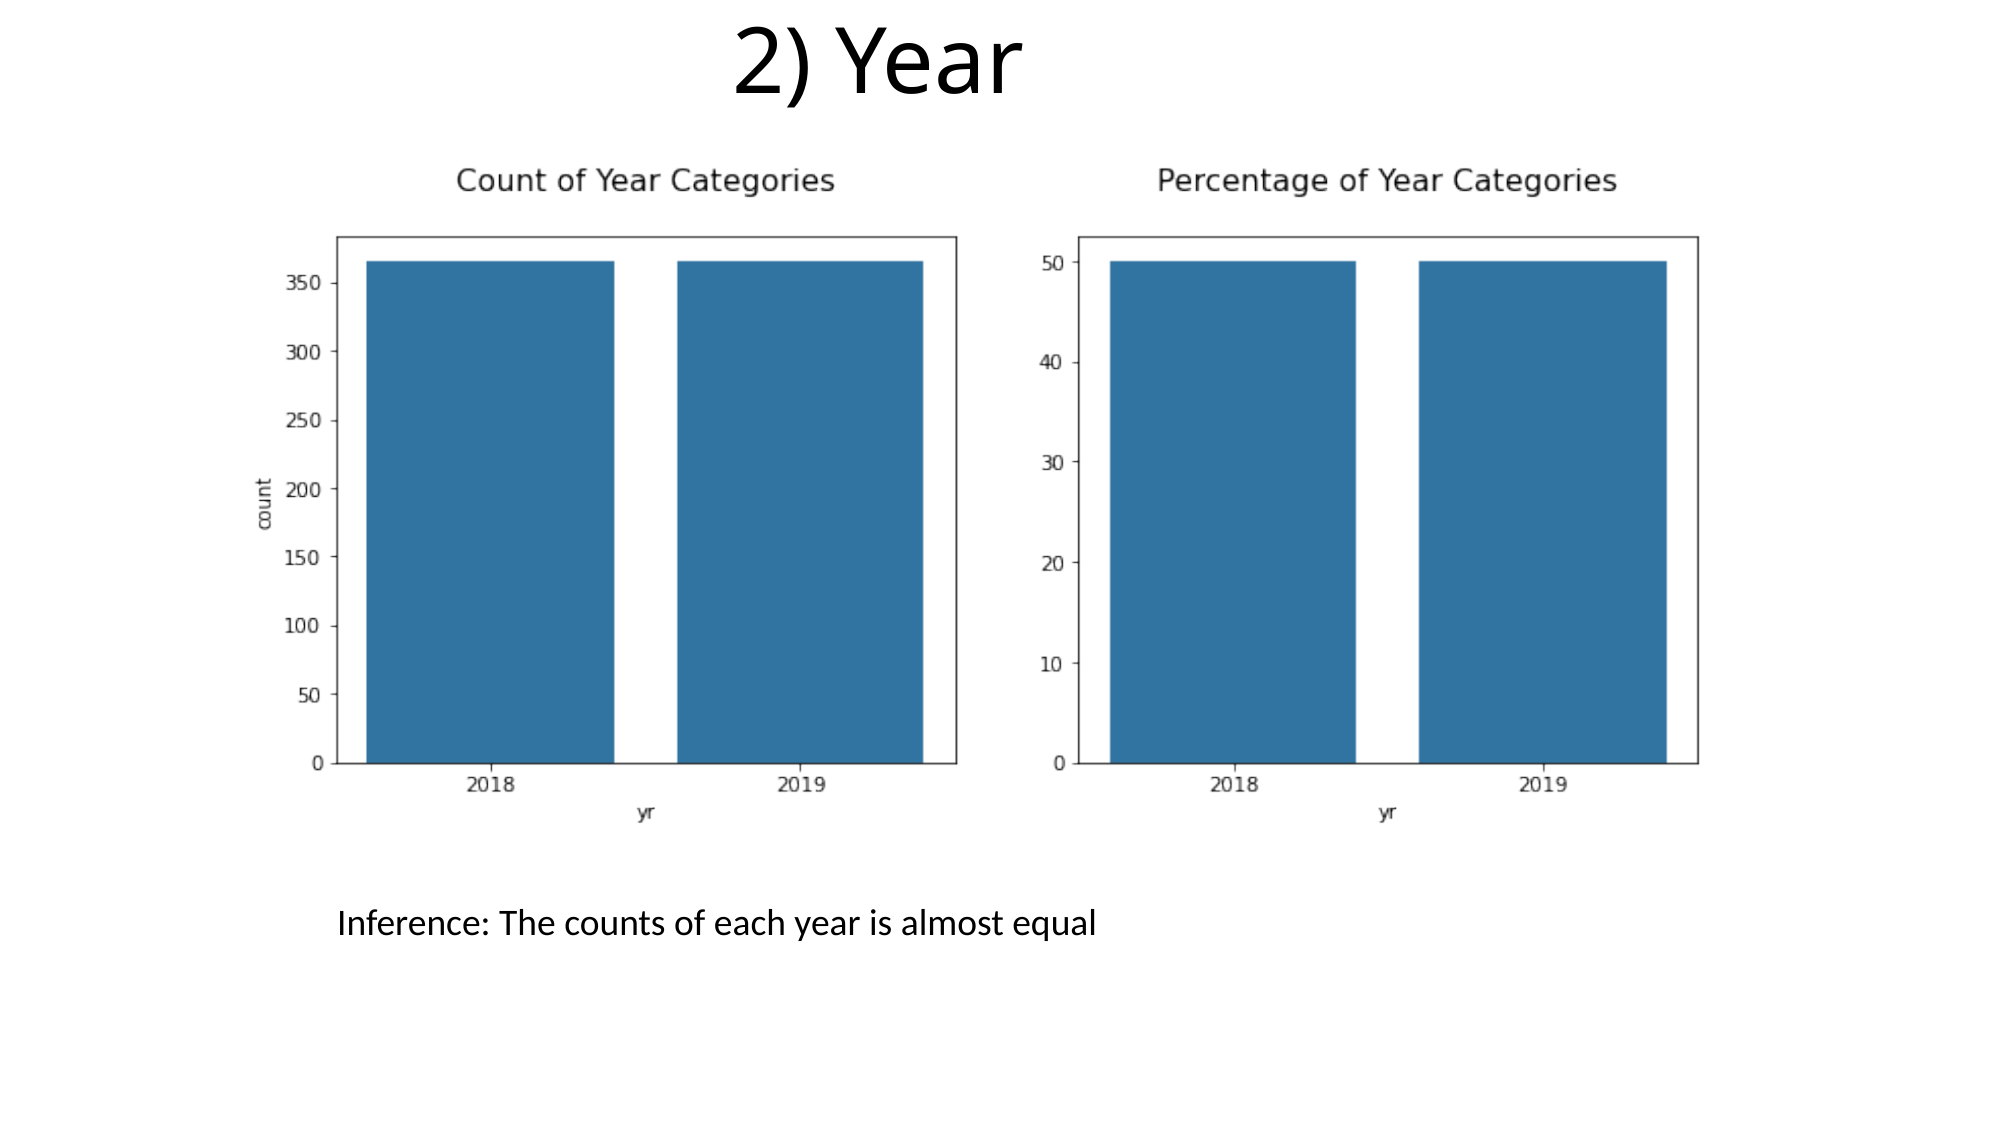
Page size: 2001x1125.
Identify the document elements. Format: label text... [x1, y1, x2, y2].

title 2) Year [15, 0, 1741, 173]
picture [241, 155, 1710, 837]
text_box Inference: The counts of each year is almost equal [313, 890, 1767, 950]
